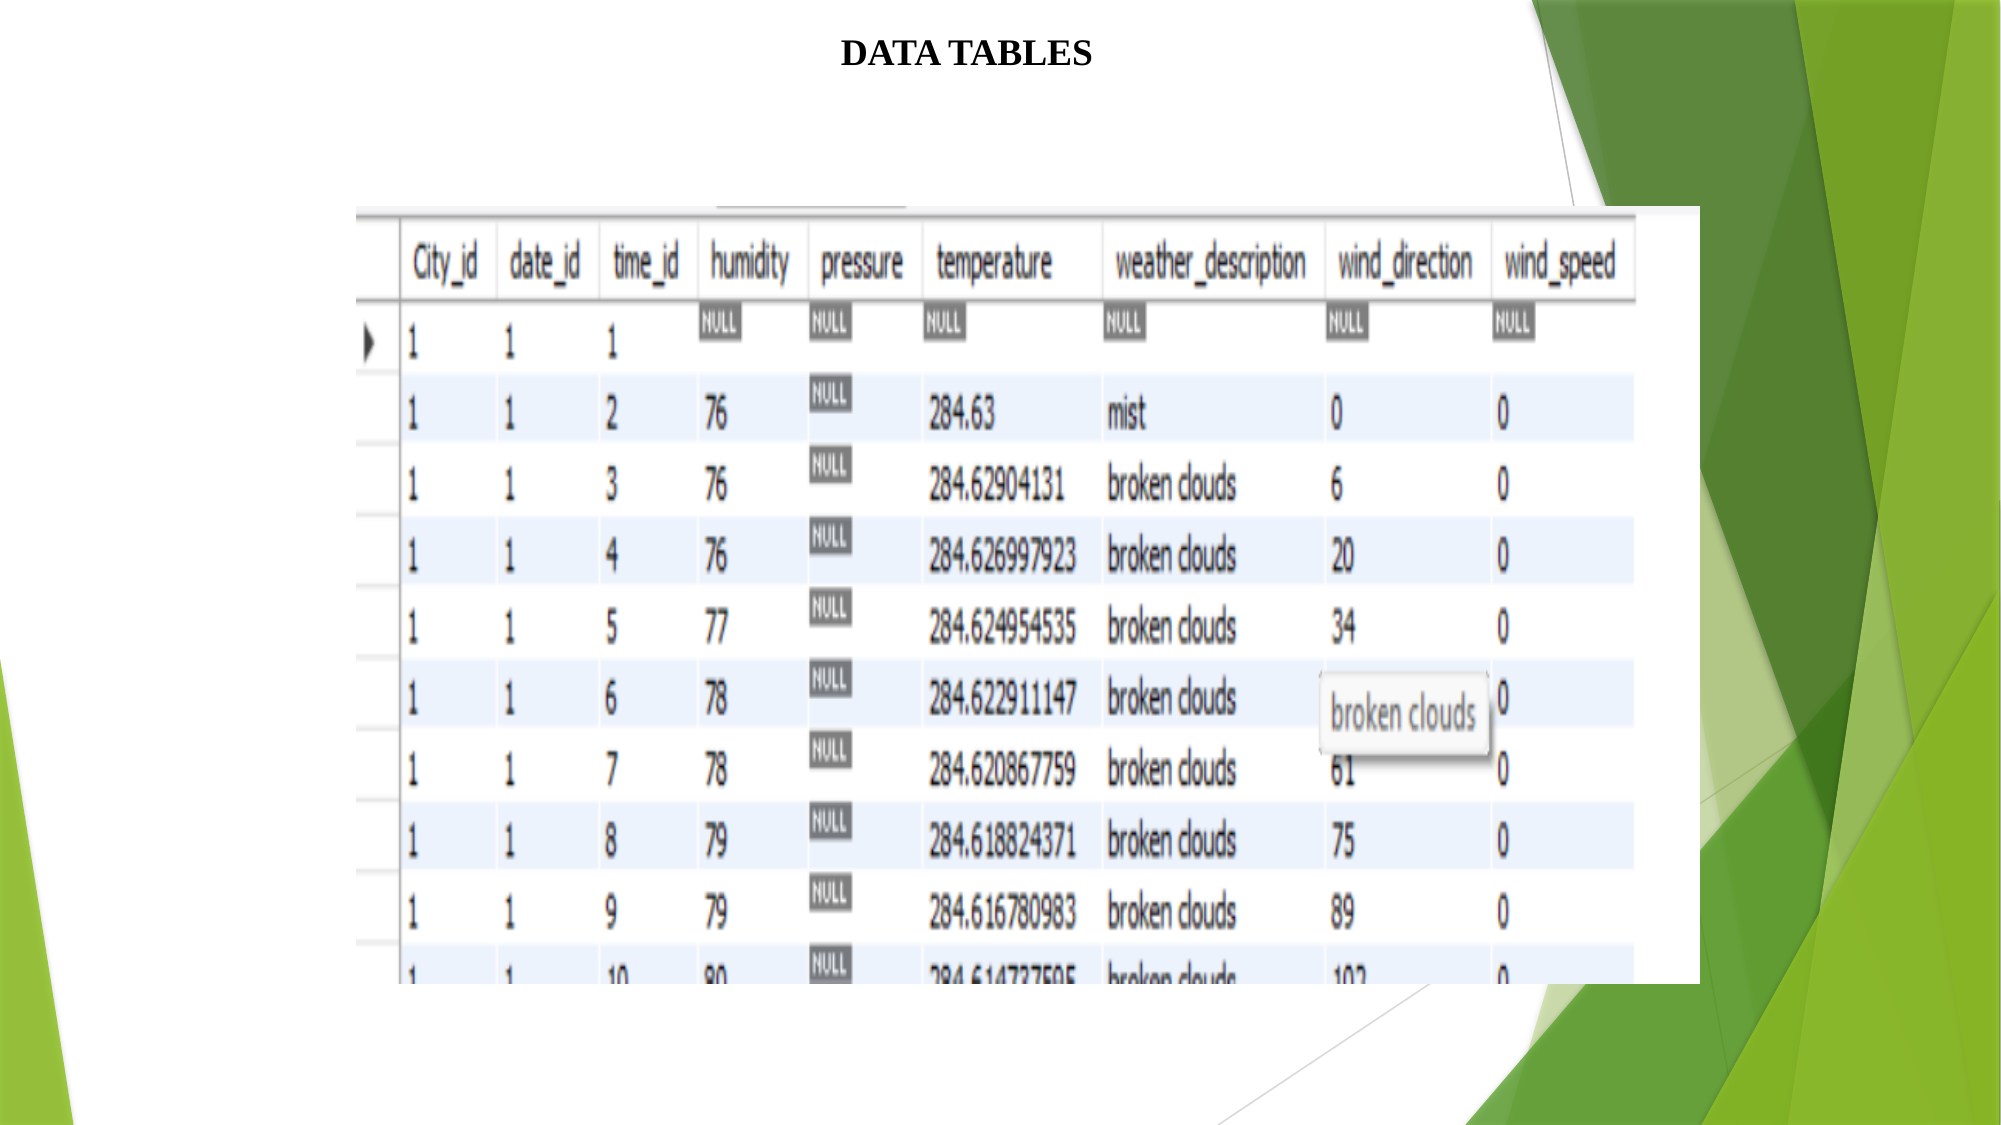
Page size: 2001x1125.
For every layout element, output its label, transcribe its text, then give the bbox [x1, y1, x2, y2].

picture [355, 206, 1701, 985]
text_box DATA TABLES [825, 20, 1141, 171]
